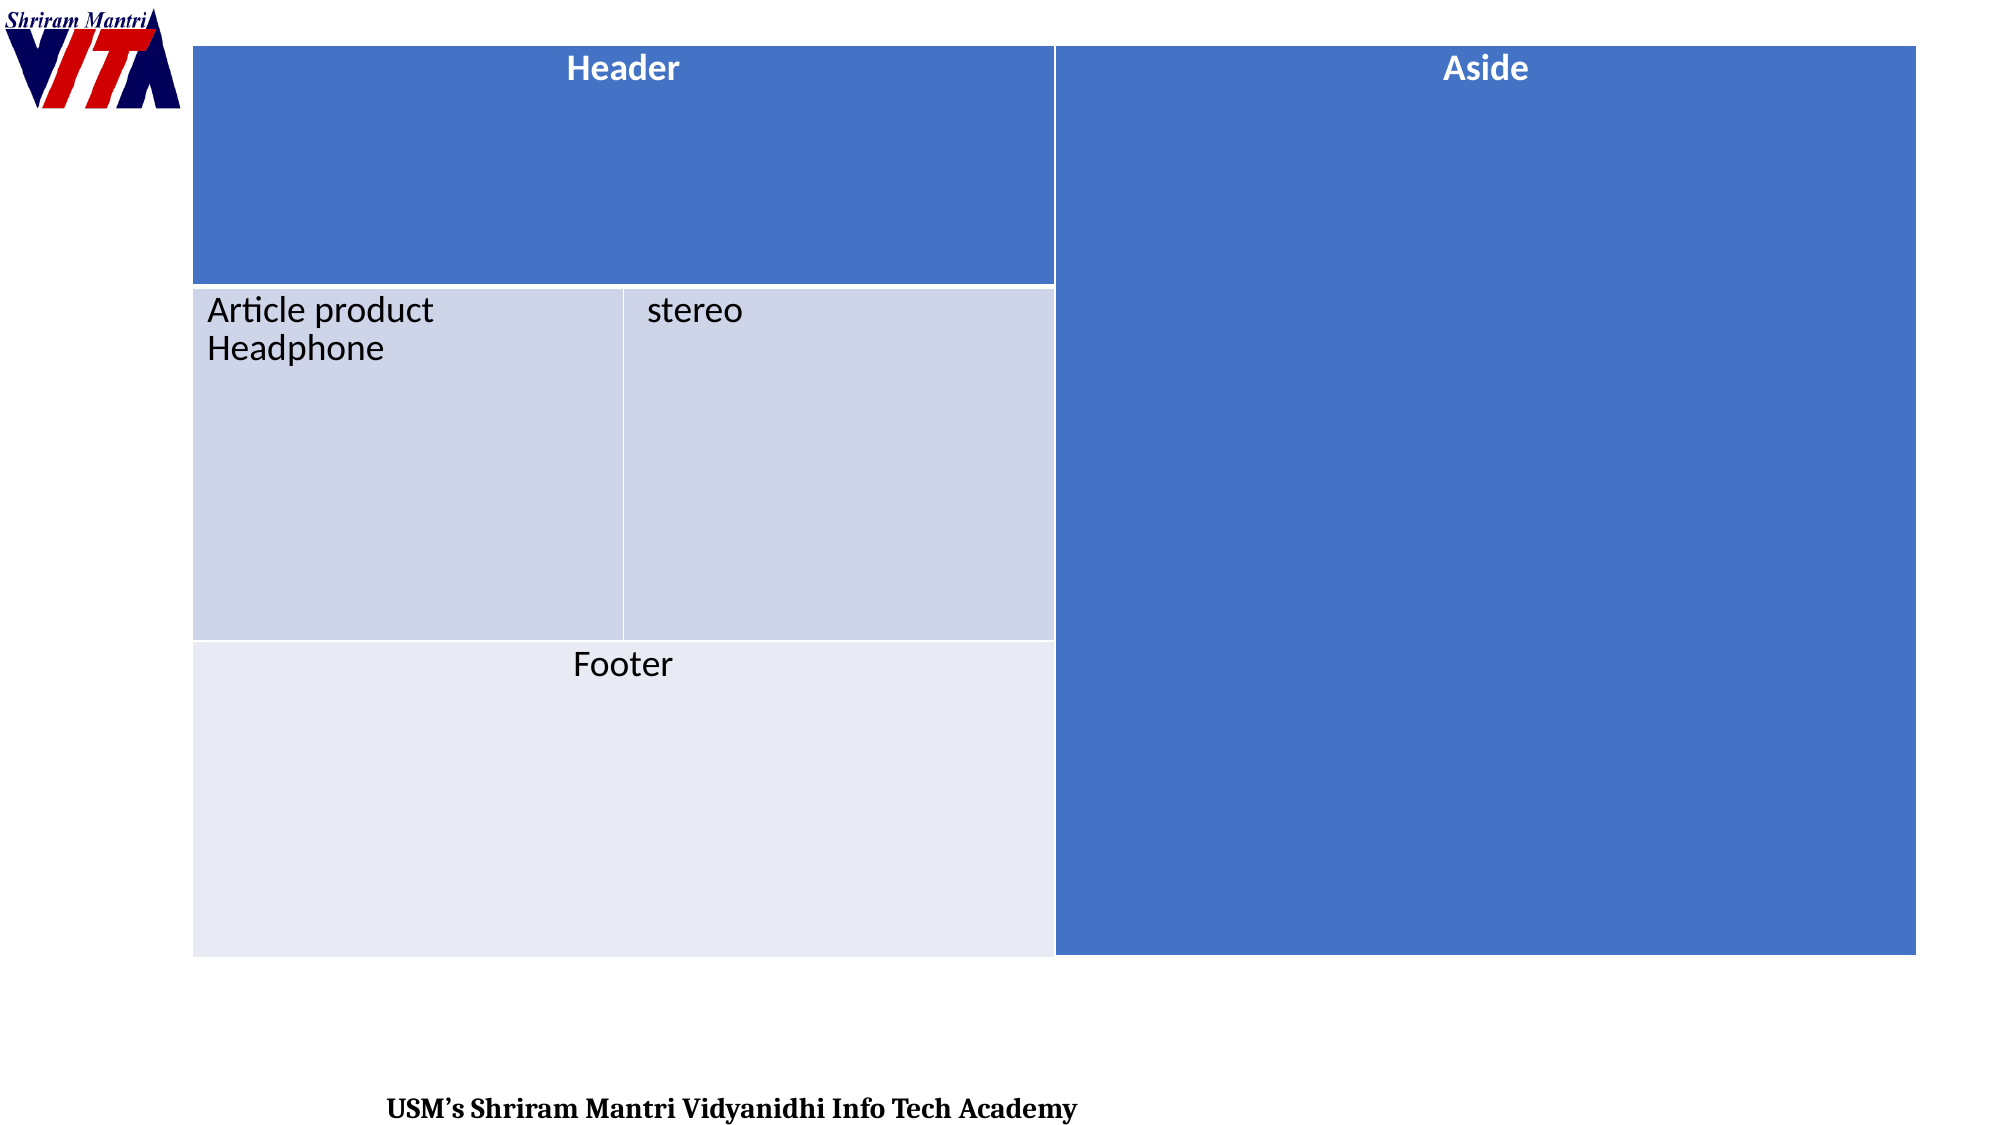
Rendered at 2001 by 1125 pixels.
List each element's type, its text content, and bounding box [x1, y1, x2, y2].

table_cell Article product Headphone [193, 289, 623, 640]
table_header Aside [1056, 46, 1916, 955]
table_cell stereo [624, 289, 1054, 640]
picture [0, 0, 198, 129]
table_header Header [193, 46, 1054, 284]
table_cell Footer [193, 642, 1054, 957]
